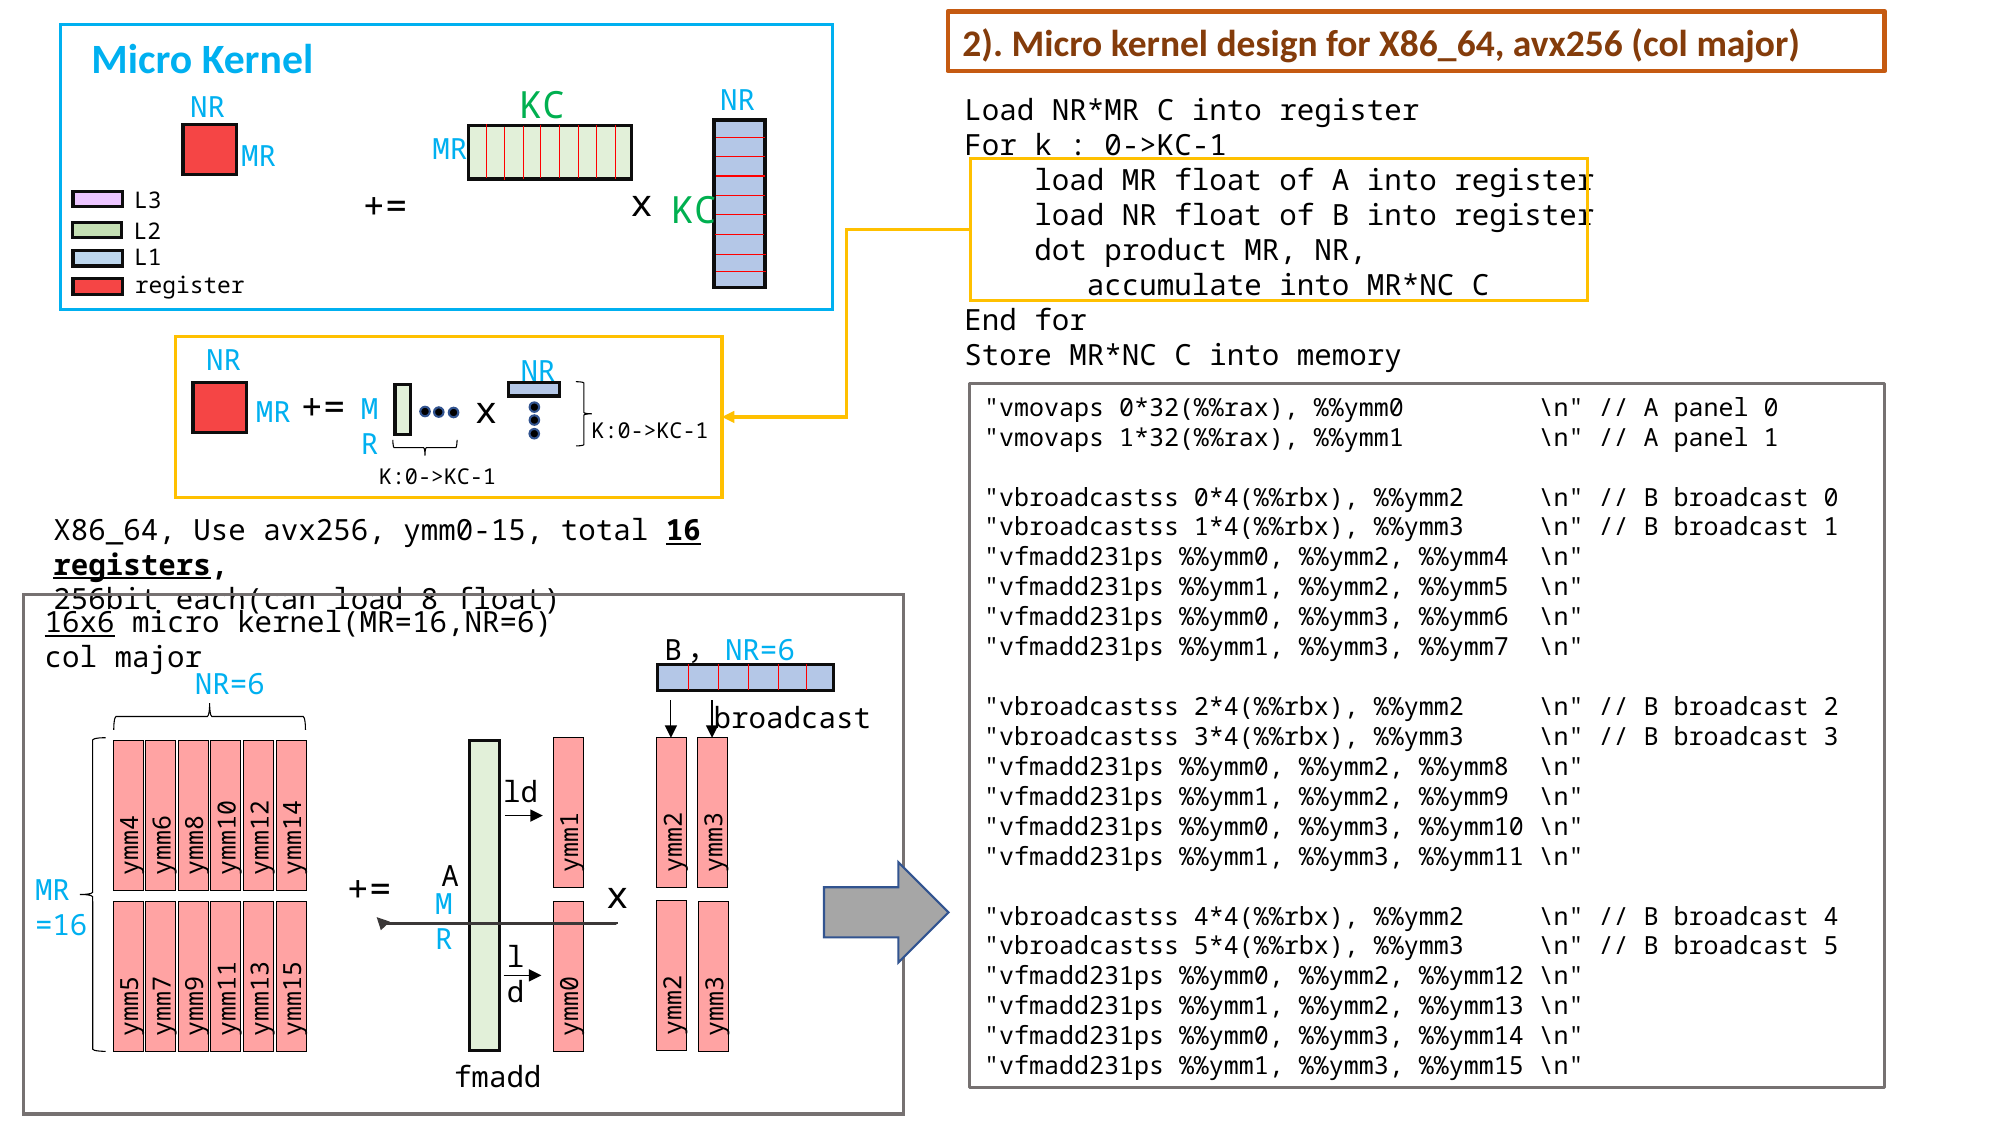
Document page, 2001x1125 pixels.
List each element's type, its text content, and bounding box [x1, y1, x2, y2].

text_box register [120, 263, 291, 306]
text_box "vmovaps 0*32(%%rax), %%ymm0 \n" // A panel 0 "vmovaps 1*32(%%rax), %%ymm1 \n" // A panel 1 "vbroadcastss 0*4(%%rbx), %%ymm2 \n" // B broadcast 0 "vbroadcastss 1*4(%%rbx), %%ymm3 \n" // B broadcast 1 "vfmadd231ps %%ymm0, %%ymm2, %%ymm4 \n" "vfmadd231ps %%ymm1, %%ymm2, %%ymm5 \n" "vfmadd231ps %%ymm0, %%ymm3, %%ymm6 \n" "vfmadd231ps %%ymm1, %%ymm3, %%ymm7 \n" "vbroadcastss 2*4(%%rbx), %%ymm2 \n" // B broadcast 2 "vbroadcastss 3*4(%%rbx), %%ymm3 \n" // B broadcast 3 "vfmadd231ps %%ymm0, %%ymm2, %%ymm8 \n" "vfmadd231ps %%ymm1, %%ymm2, %%ymm9 \n" "vfmadd231ps %%ymm0, %%ymm3, %%ymm10 \n" "vfmadd231ps %%ymm1, %%ymm3, %%ymm11 \n" "vbroadcastss 4*4(%%rbx), %%ymm2 \n" // B broadcast 4 "vbroadcastss 5*4(%%rbx), %%ymm3 \n" // B broadcast 5 "vfmadd231ps %%ymm0, %%ymm2, %%ymm12 \n" "vfmadd231ps %%ymm1, %%ymm2, %%ymm13 \n" "vfmadd231ps %%ymm0, %%ymm3, %%ymm14 \n" "vfmadd231ps %%ymm1, %%ymm3, %%ymm15 \n" [969, 383, 1885, 1088]
text_box [59, 24, 834, 310]
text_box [722, 229, 971, 418]
text_box X86_64, Use avx256, ymm0-15, total 16 registers, 256bit each(can load 8 float) [38, 503, 869, 593]
text_box L3 [119, 178, 290, 221]
text_box L1 [119, 252, 290, 278]
text_box 2). Micro kernel design for X86_64, avx256 (col major) [947, 11, 1885, 71]
text_box [23, 593, 905, 1115]
text_box [72, 191, 119, 208]
text_box [174, 336, 723, 498]
text_box [970, 157, 1589, 301]
text_box [71, 221, 118, 239]
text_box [493, 800, 500, 1042]
text_box [72, 278, 120, 295]
text_box Micro Kernel [76, 24, 329, 90]
text_box [72, 250, 119, 267]
text_box Load NR*MR C into register For k : 0->KC-1 load MR float of A into register load NR float of B into register dot product MR, NR, accumulate into MR*NC C End for Store MR*NC C into memory [949, 84, 1610, 379]
text_box L2 [118, 208, 290, 252]
text_box [822, 859, 951, 966]
